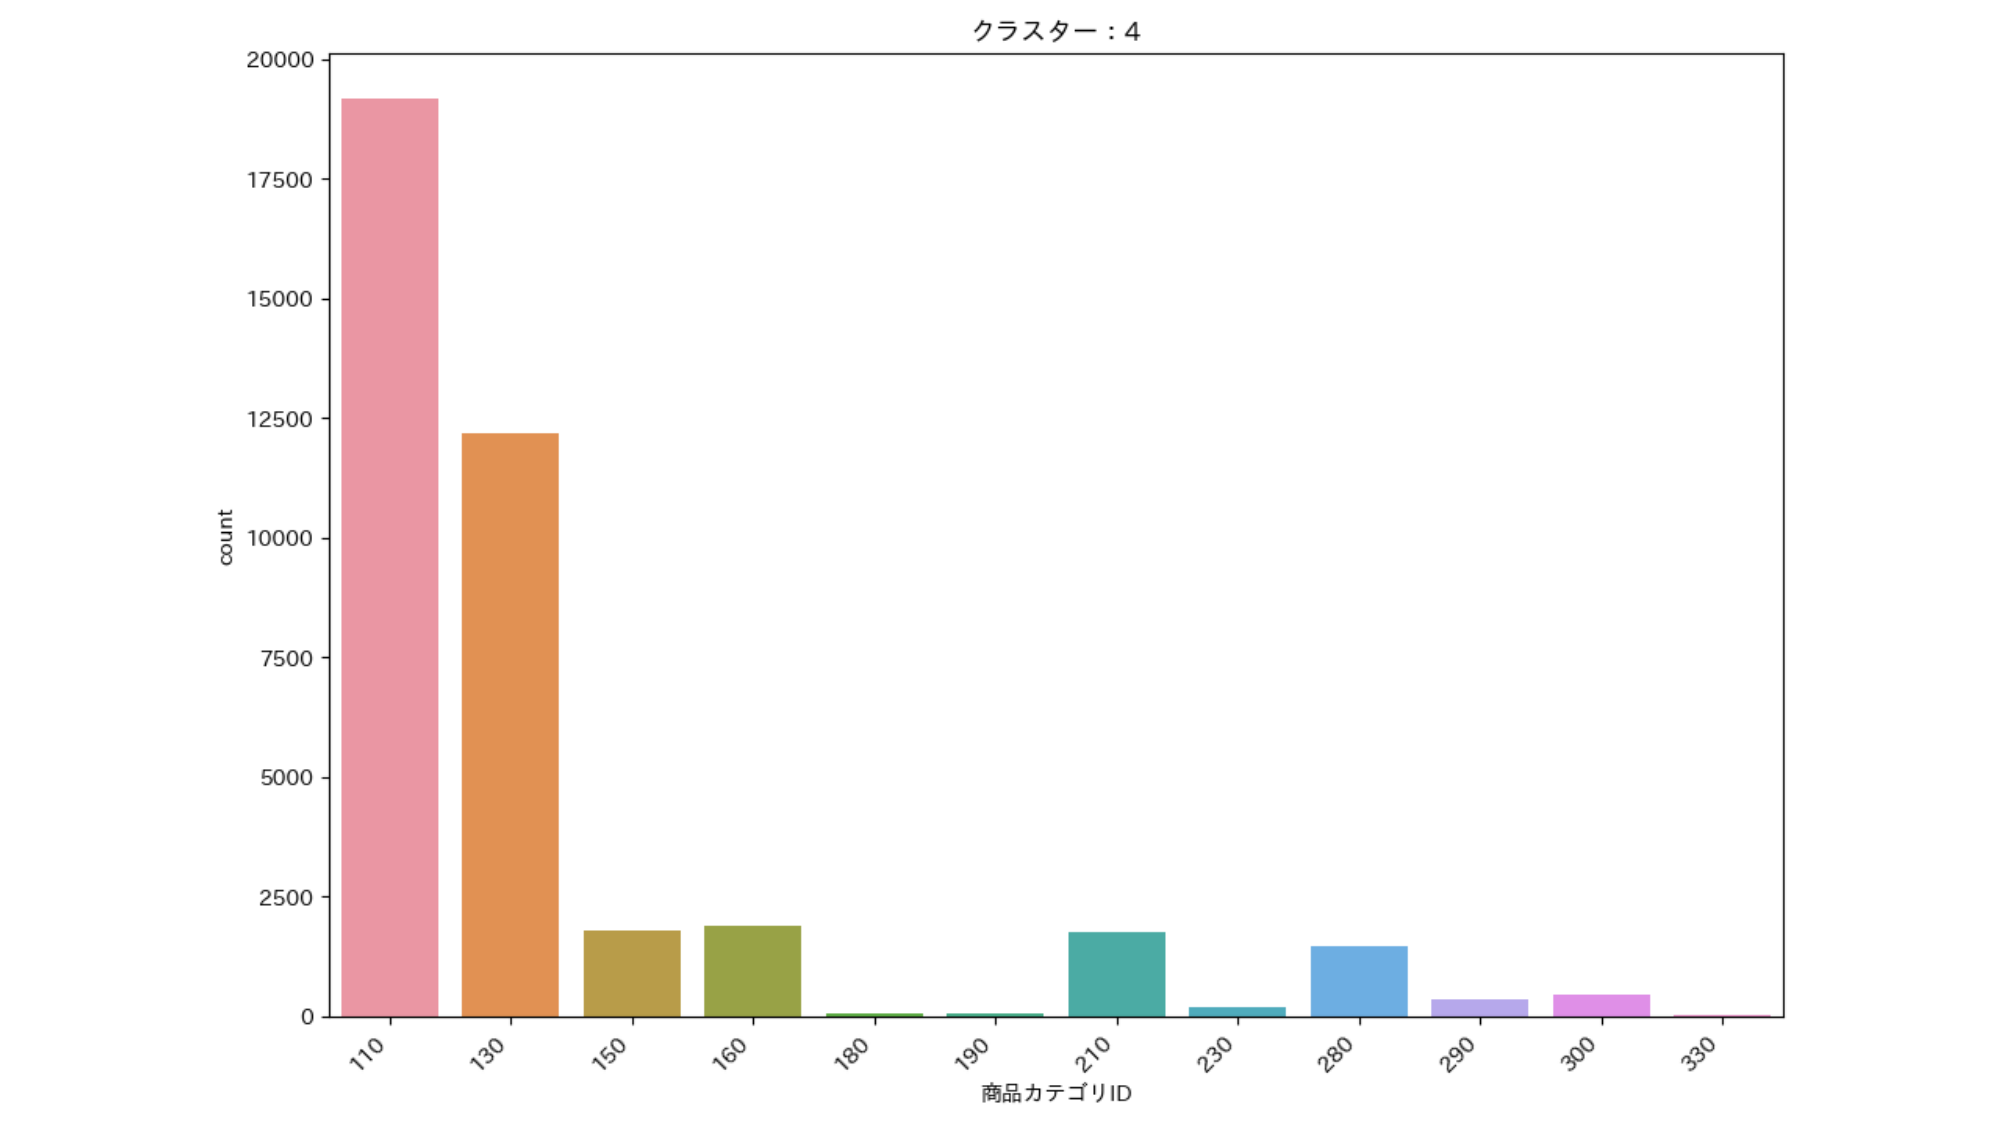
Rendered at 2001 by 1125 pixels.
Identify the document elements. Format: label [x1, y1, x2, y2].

picture [201, 5, 1799, 1120]
